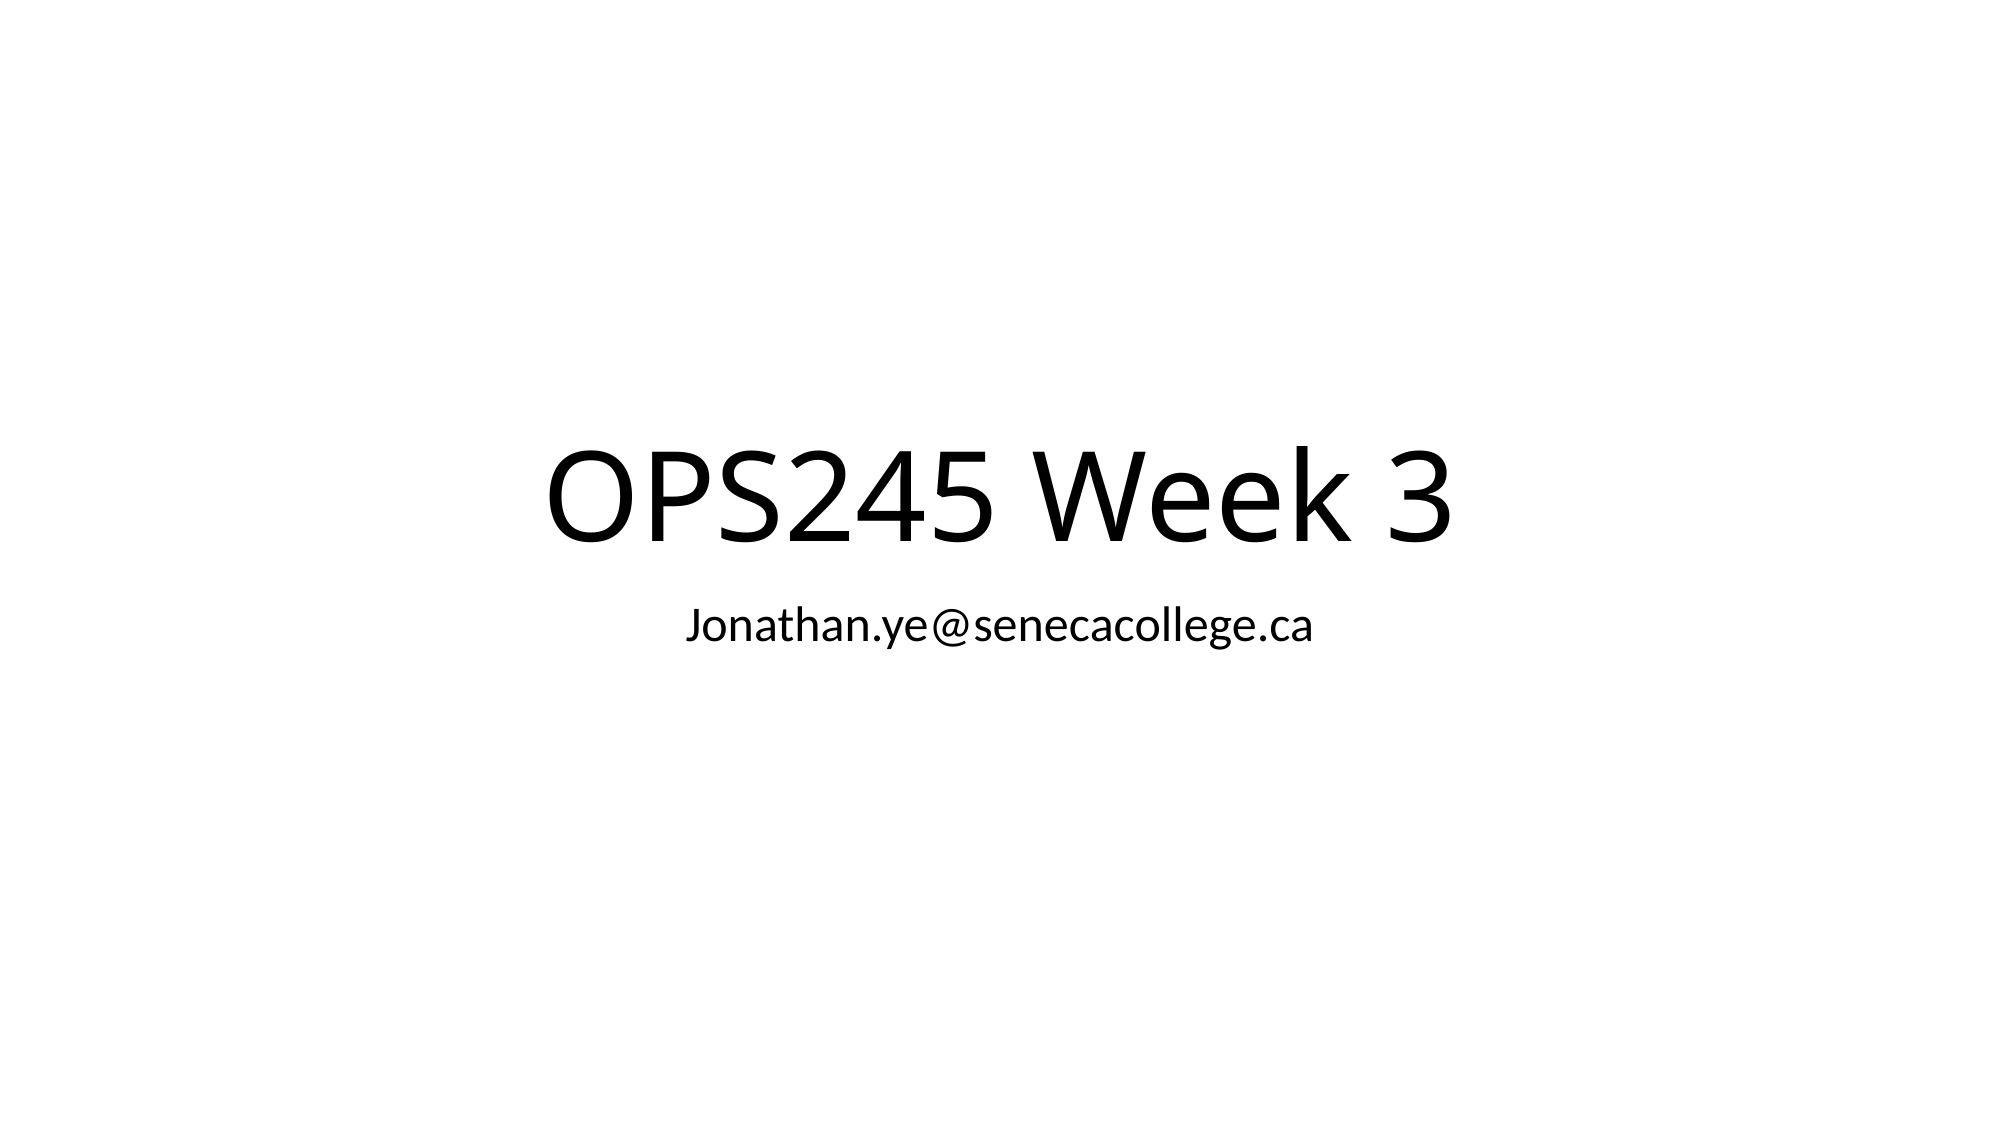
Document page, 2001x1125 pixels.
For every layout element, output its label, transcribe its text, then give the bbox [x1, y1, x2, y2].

subtitle Jonathan.ye@senecacollege.ca [249, 590, 1750, 863]
title OPS245 Week 3 [249, 184, 1750, 576]
